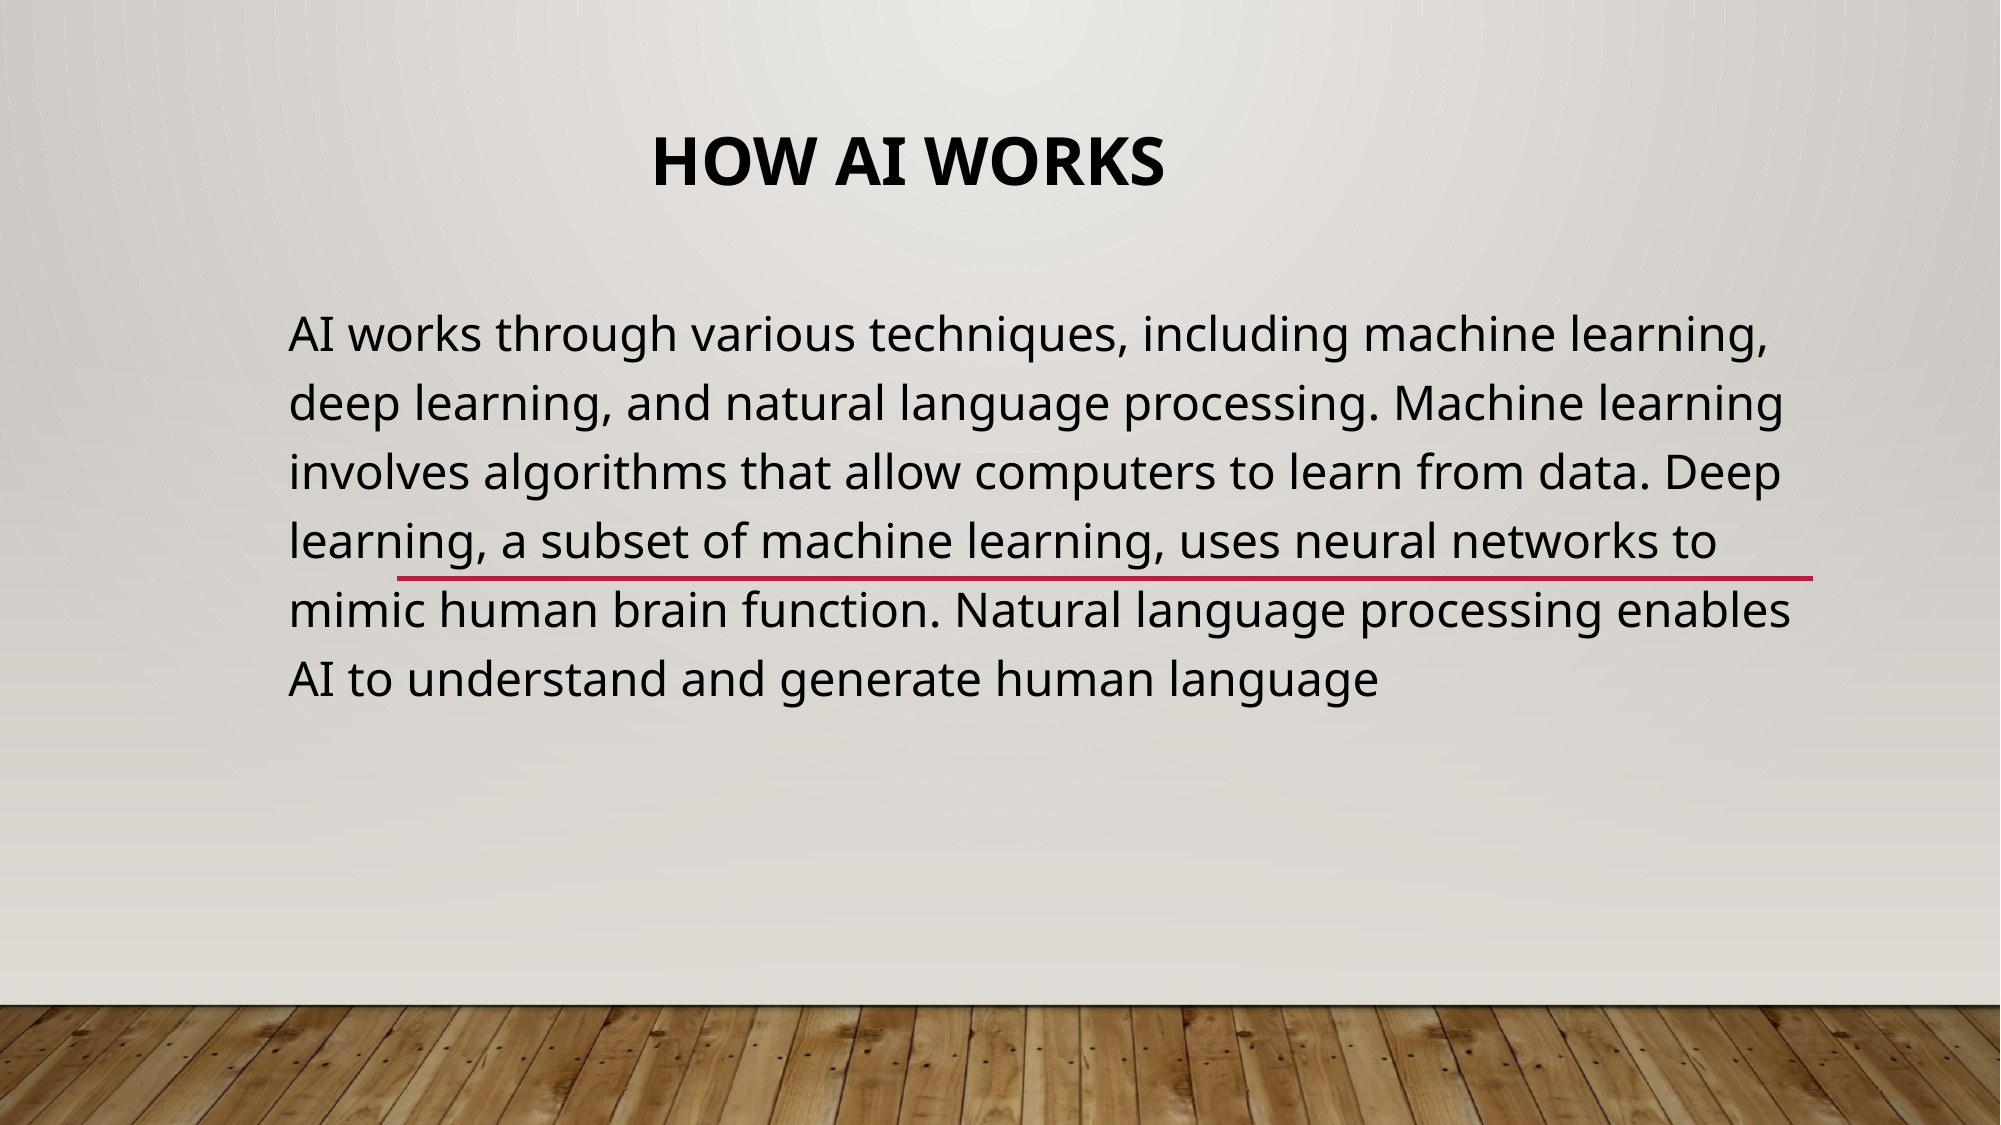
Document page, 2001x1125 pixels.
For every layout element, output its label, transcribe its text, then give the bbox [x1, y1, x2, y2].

subtitle AI works through various techniques, including machine learning, deep learning, and natural language processing. Machine learning involves algorithms that allow computers to learn from data. Deep learning, a subset of machine learning, uses neural networks to mimic human brain function. Natural language processing enables AI to understand and generate human language [273, 276, 1814, 740]
picture [0, 1005, 2000, 1125]
title How AI Works [199, 95, 1617, 200]
